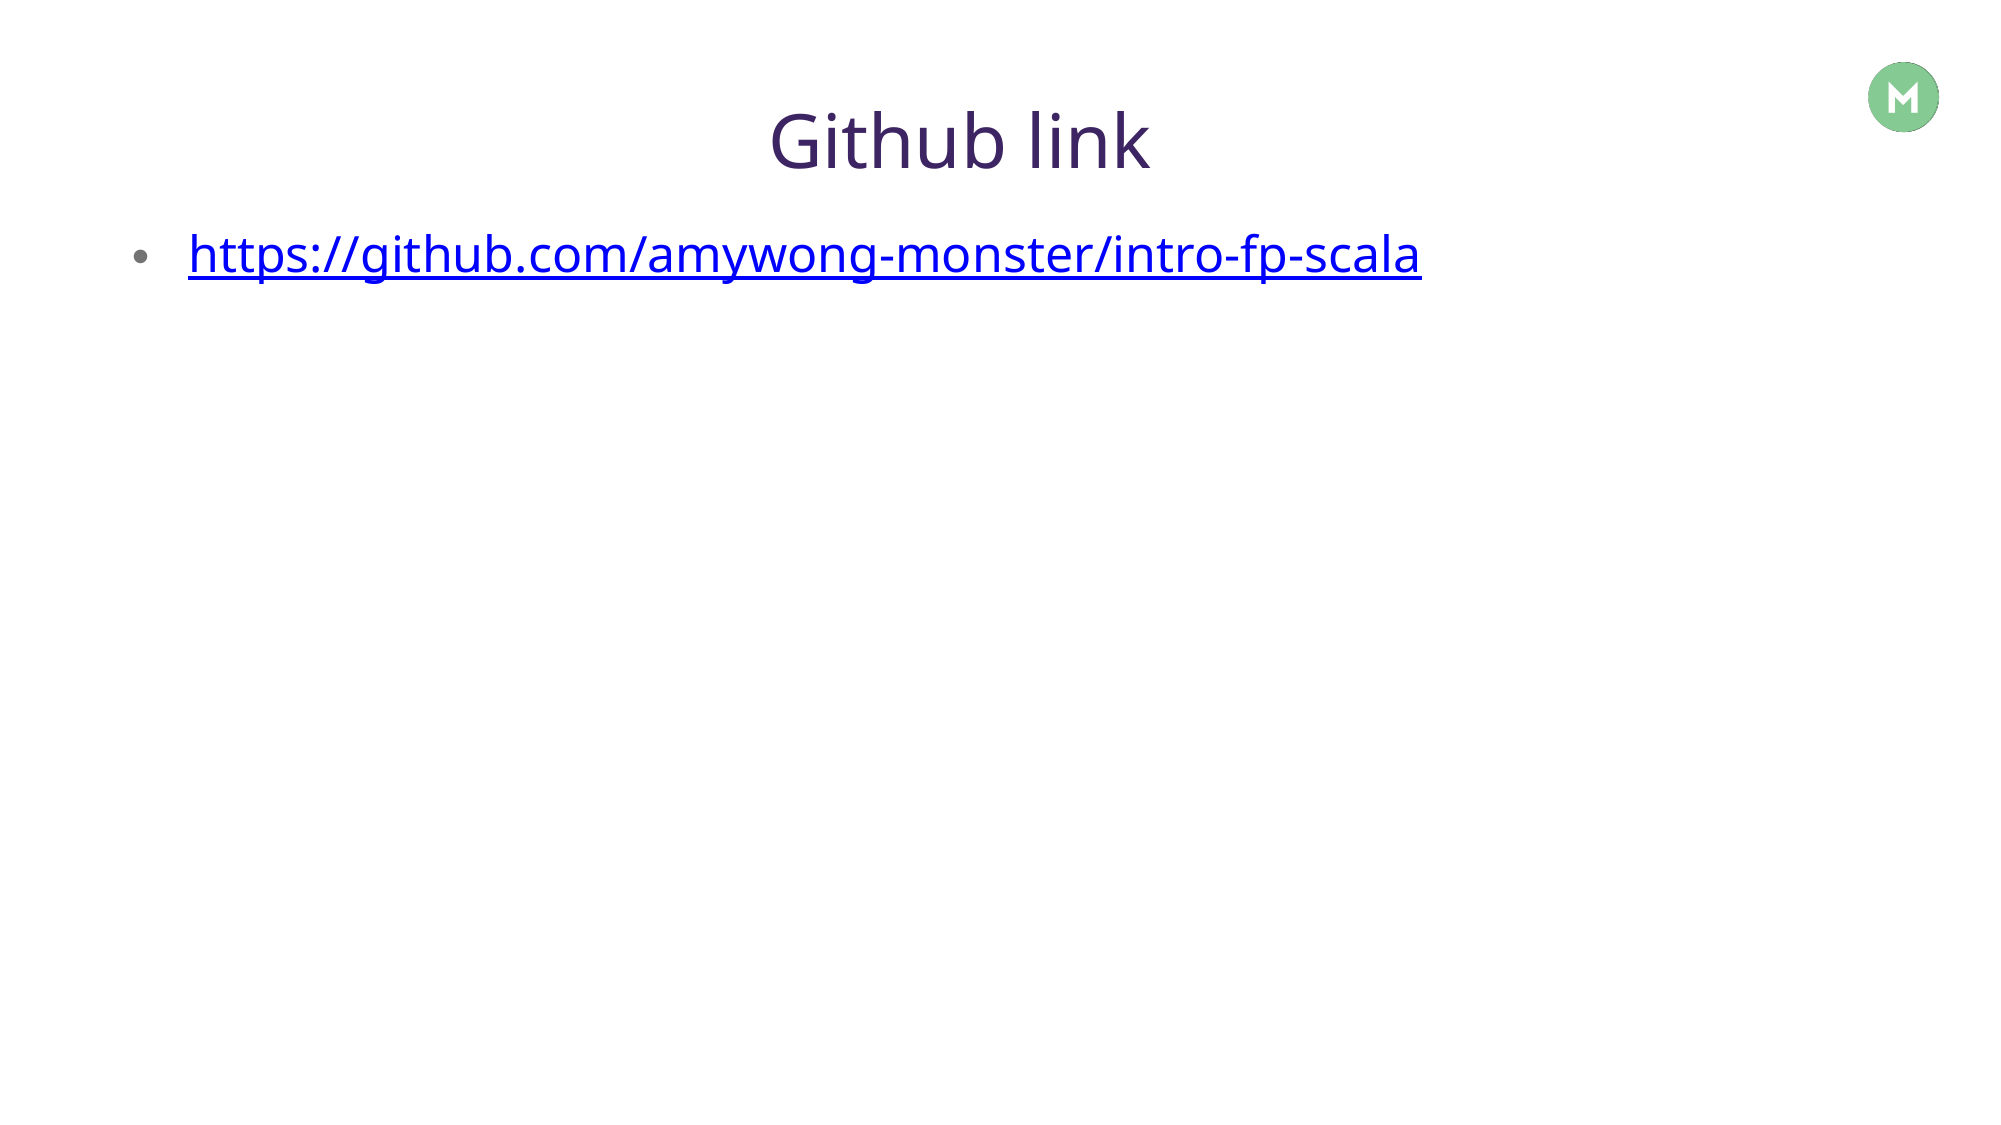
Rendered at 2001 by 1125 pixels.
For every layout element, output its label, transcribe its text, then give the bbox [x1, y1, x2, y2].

picture [1863, 46, 1944, 150]
list https://github.com/amywong-monster/intro-fp-scala [117, 214, 1800, 1097]
title Github link [118, 86, 1802, 190]
